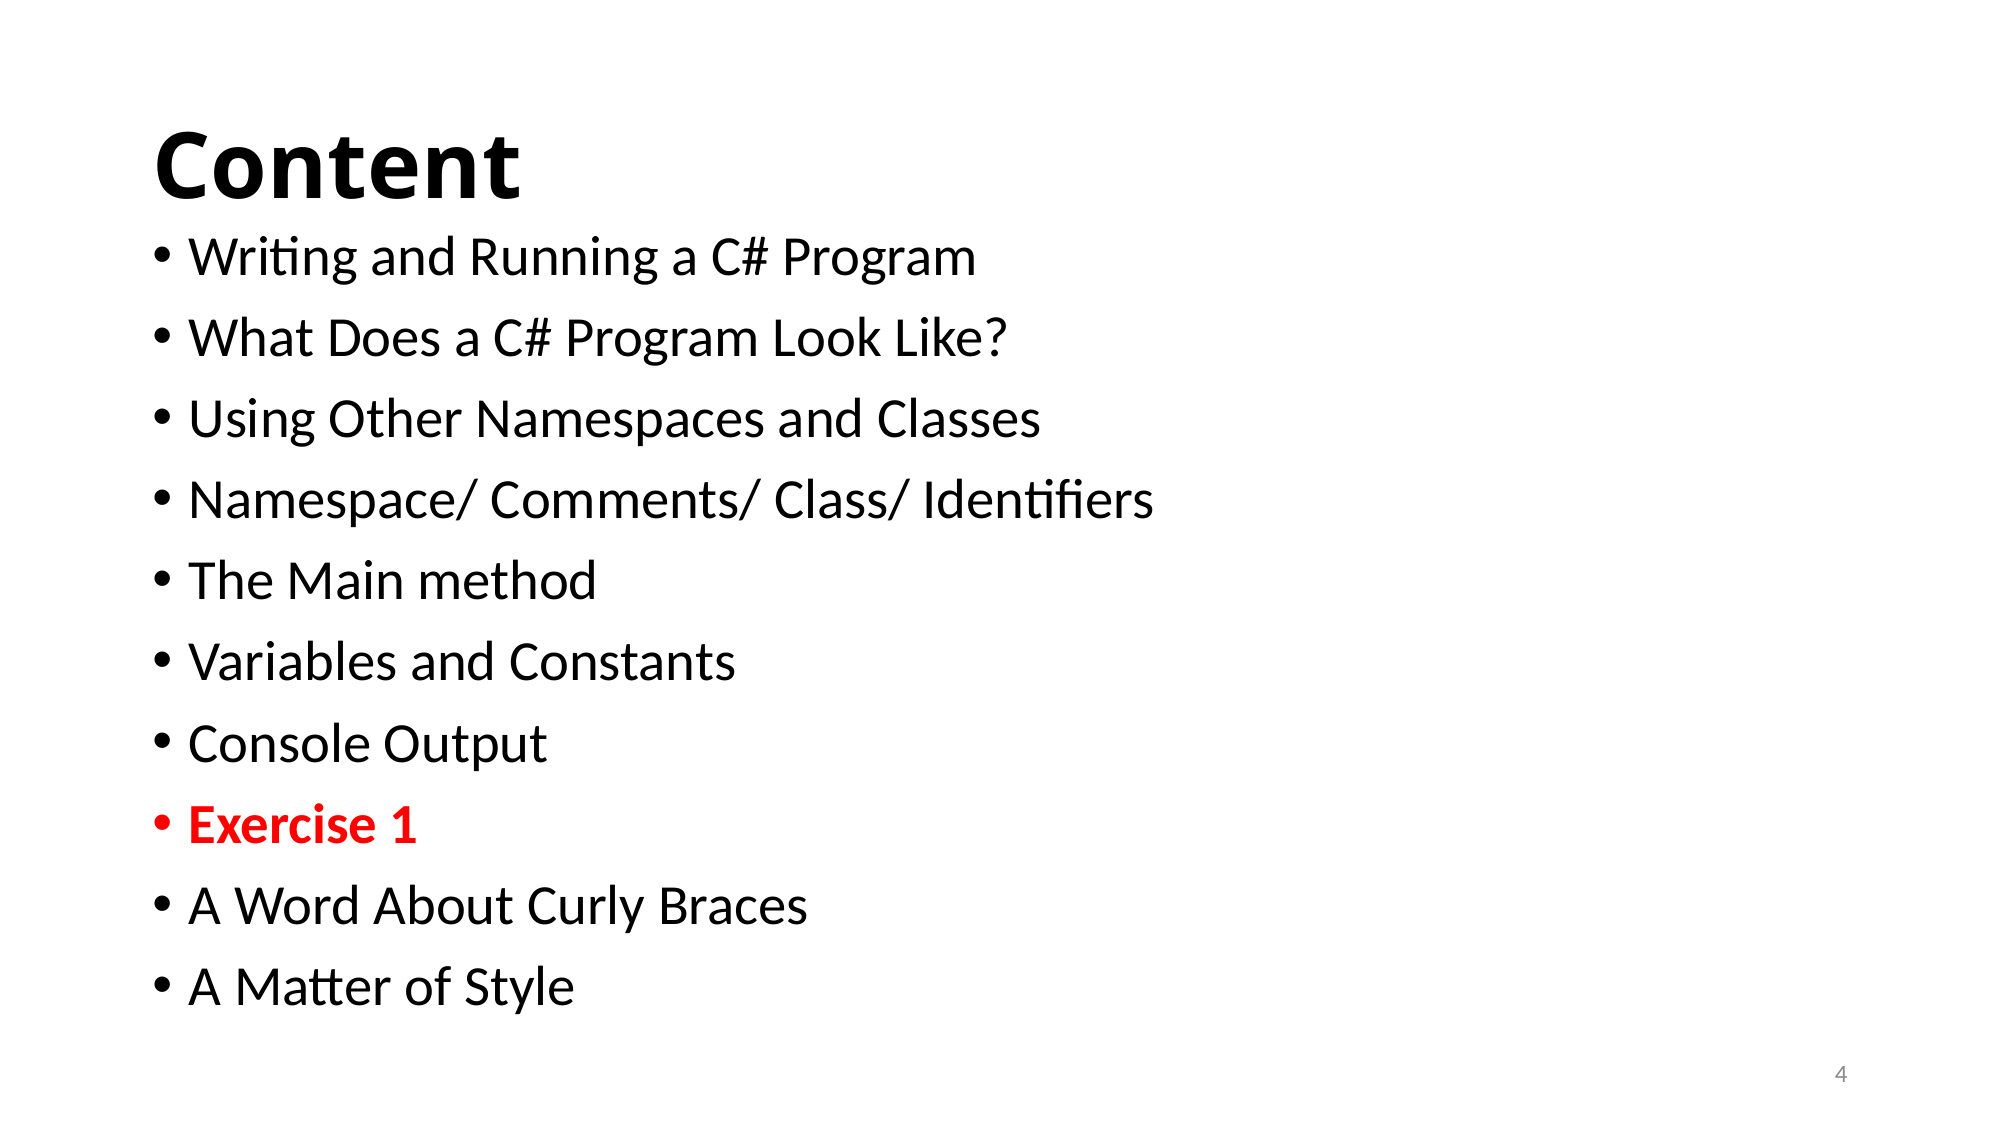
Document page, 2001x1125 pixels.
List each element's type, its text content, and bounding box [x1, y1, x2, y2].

slide_number 4 [1412, 1042, 1863, 1103]
title Content [137, 59, 1863, 218]
list Writing and Running a C# Program What Does a C# Program Look Like? Using Other Namespaces and Classes Namespace/ Comments/ Class/ Identifiers The Main method Variables and Constants Console Output Exercise 1 A Word About Curly Braces A Matter of Style [137, 218, 1863, 1026]
